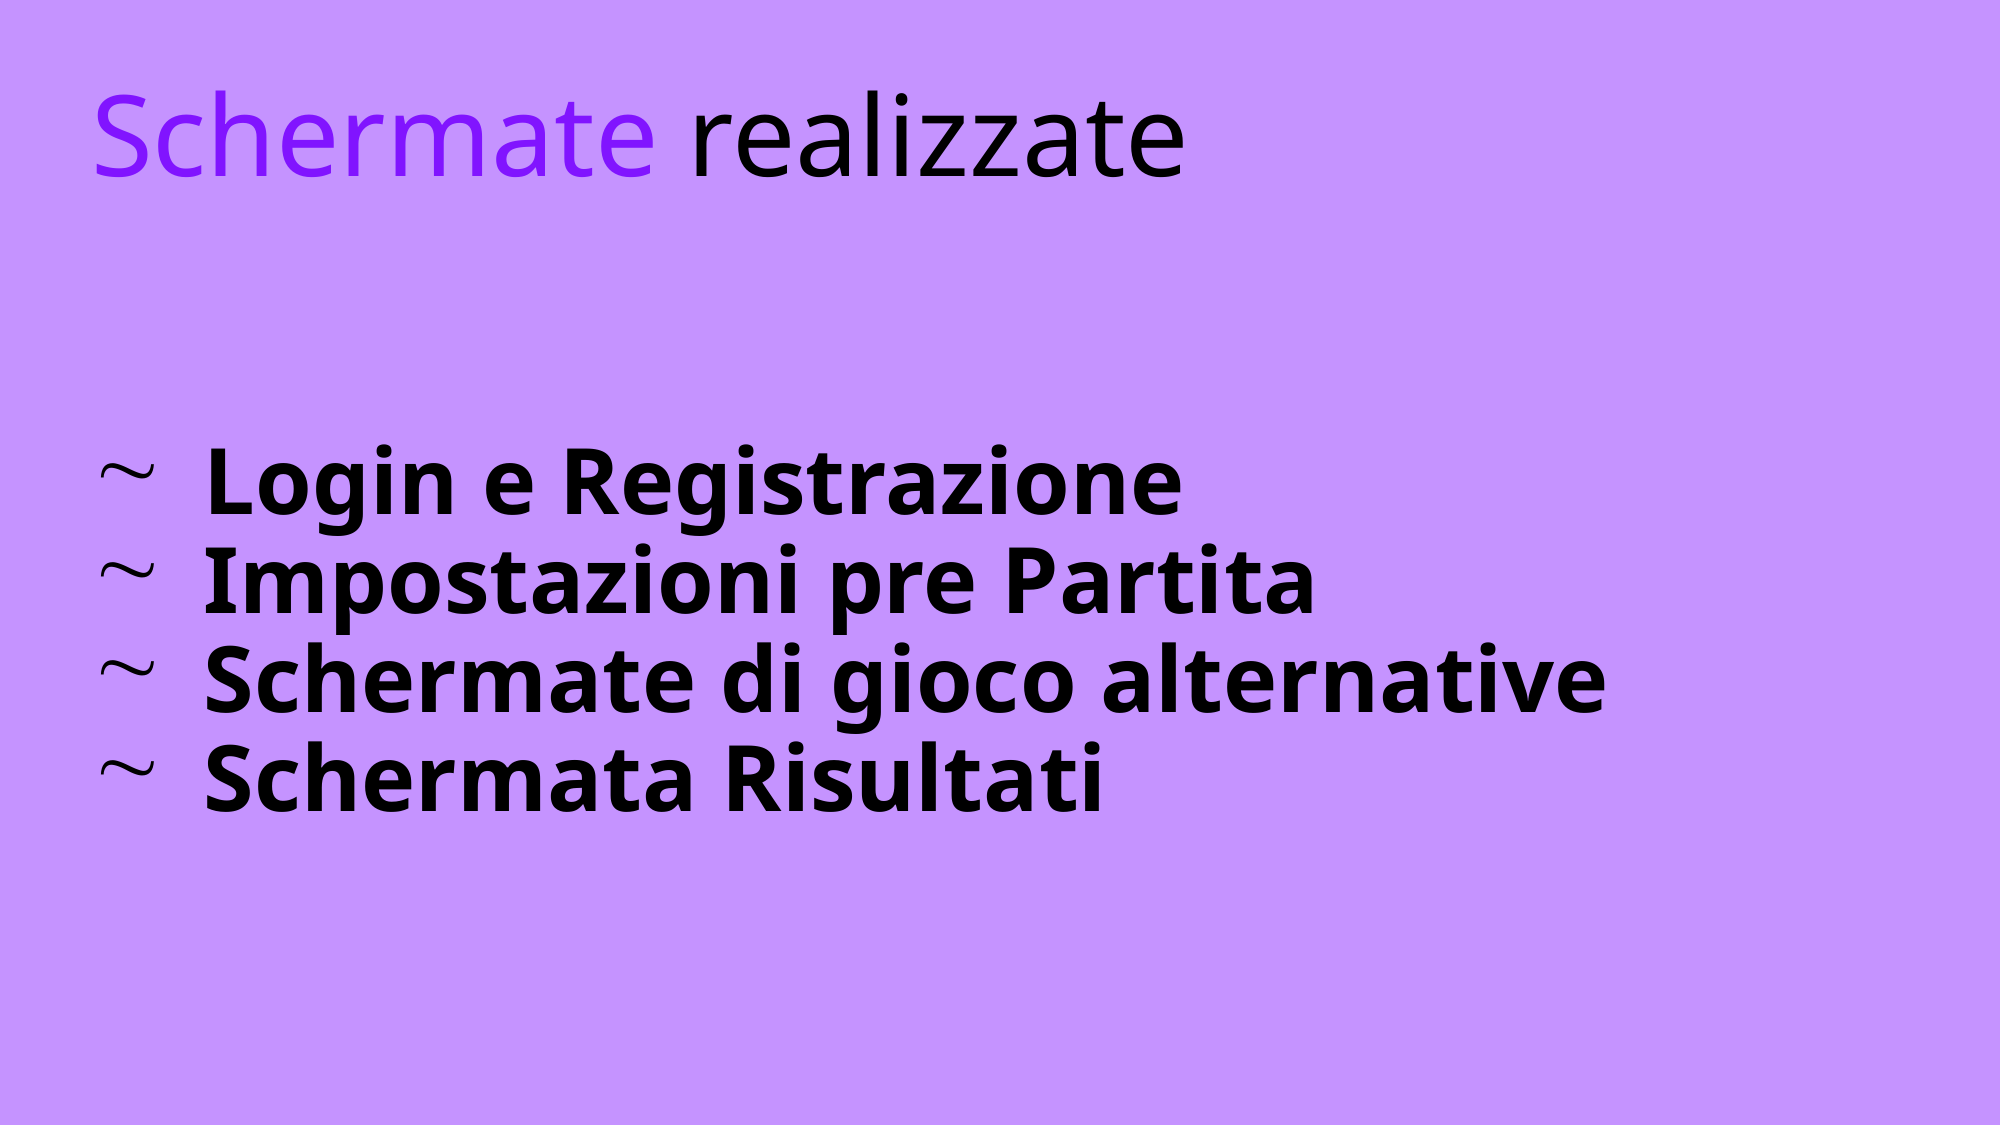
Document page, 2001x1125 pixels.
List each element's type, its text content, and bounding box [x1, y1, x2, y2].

text_box Schermate realizzate [76, 71, 1237, 210]
text_box Login e Registrazione Impostazioni pre Partita Schermate di gioco alternative Schermata Risultati [76, 239, 1914, 1028]
